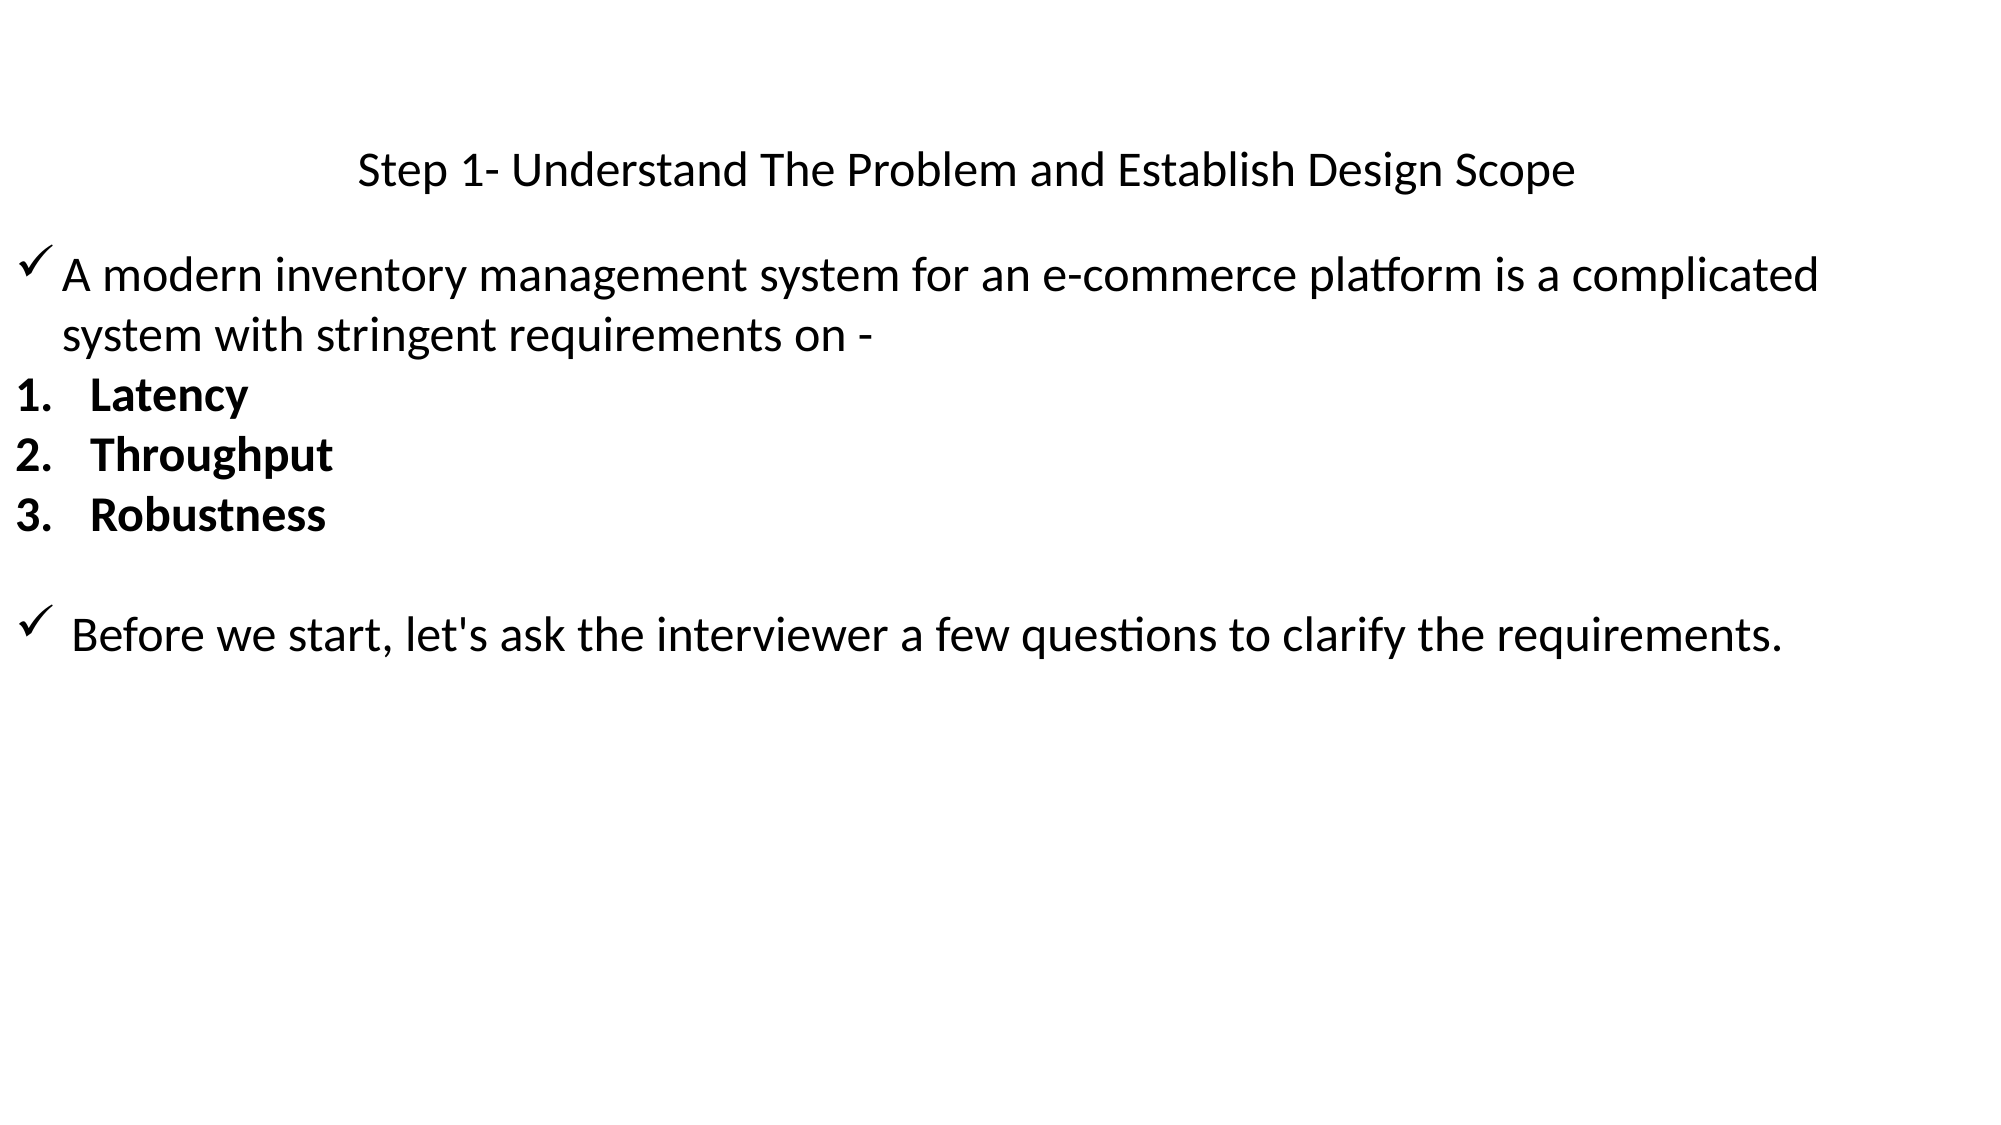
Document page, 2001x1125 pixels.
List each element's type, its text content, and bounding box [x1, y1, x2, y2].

text_box Step 1- Understand The Problem and Establish Design Scope A modern inventory management system for an e-commerce platform is a complicated system with stringent requirements on - Latency Throughput Robustness Before we start, let's ask the interviewer a few questions to clarify the requirements. [0, 128, 1861, 669]
